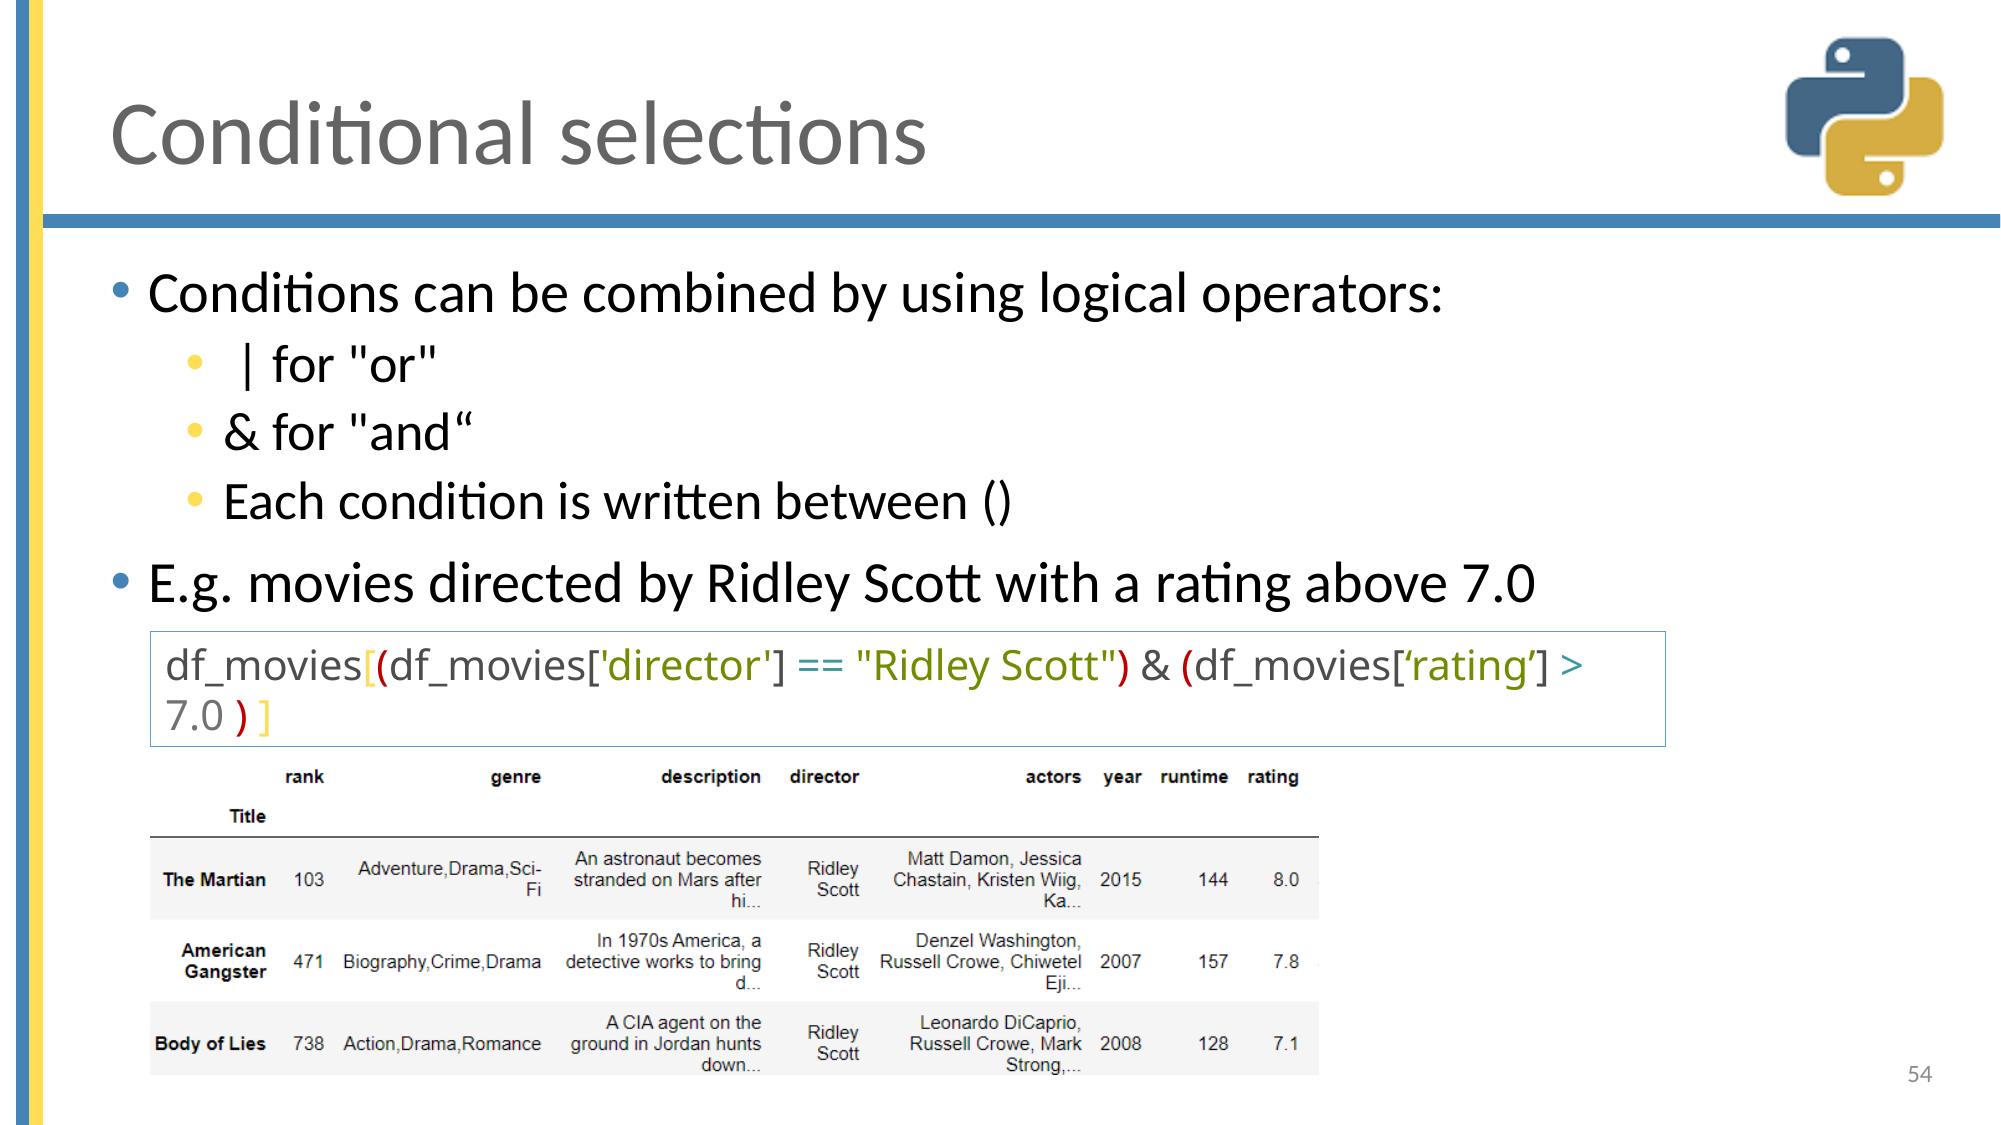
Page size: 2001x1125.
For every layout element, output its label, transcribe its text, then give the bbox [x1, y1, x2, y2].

slide_number 54 [1497, 1042, 1948, 1103]
picture [1747, 18, 1987, 205]
title Conditional selections [95, 59, 1863, 211]
text_box df_movies[(df_movies['director'] == "Ridley Scott") & (df_movies[‘rating’] > 7.0 ) ] [150, 631, 1666, 747]
picture [150, 757, 1319, 1075]
list Conditions can be combined by using logical operators: | for "or" & for "and“ Each condition is written between () E.g. movies directed by Ridley Scott with a rating above 7.0 [95, 254, 1948, 1014]
